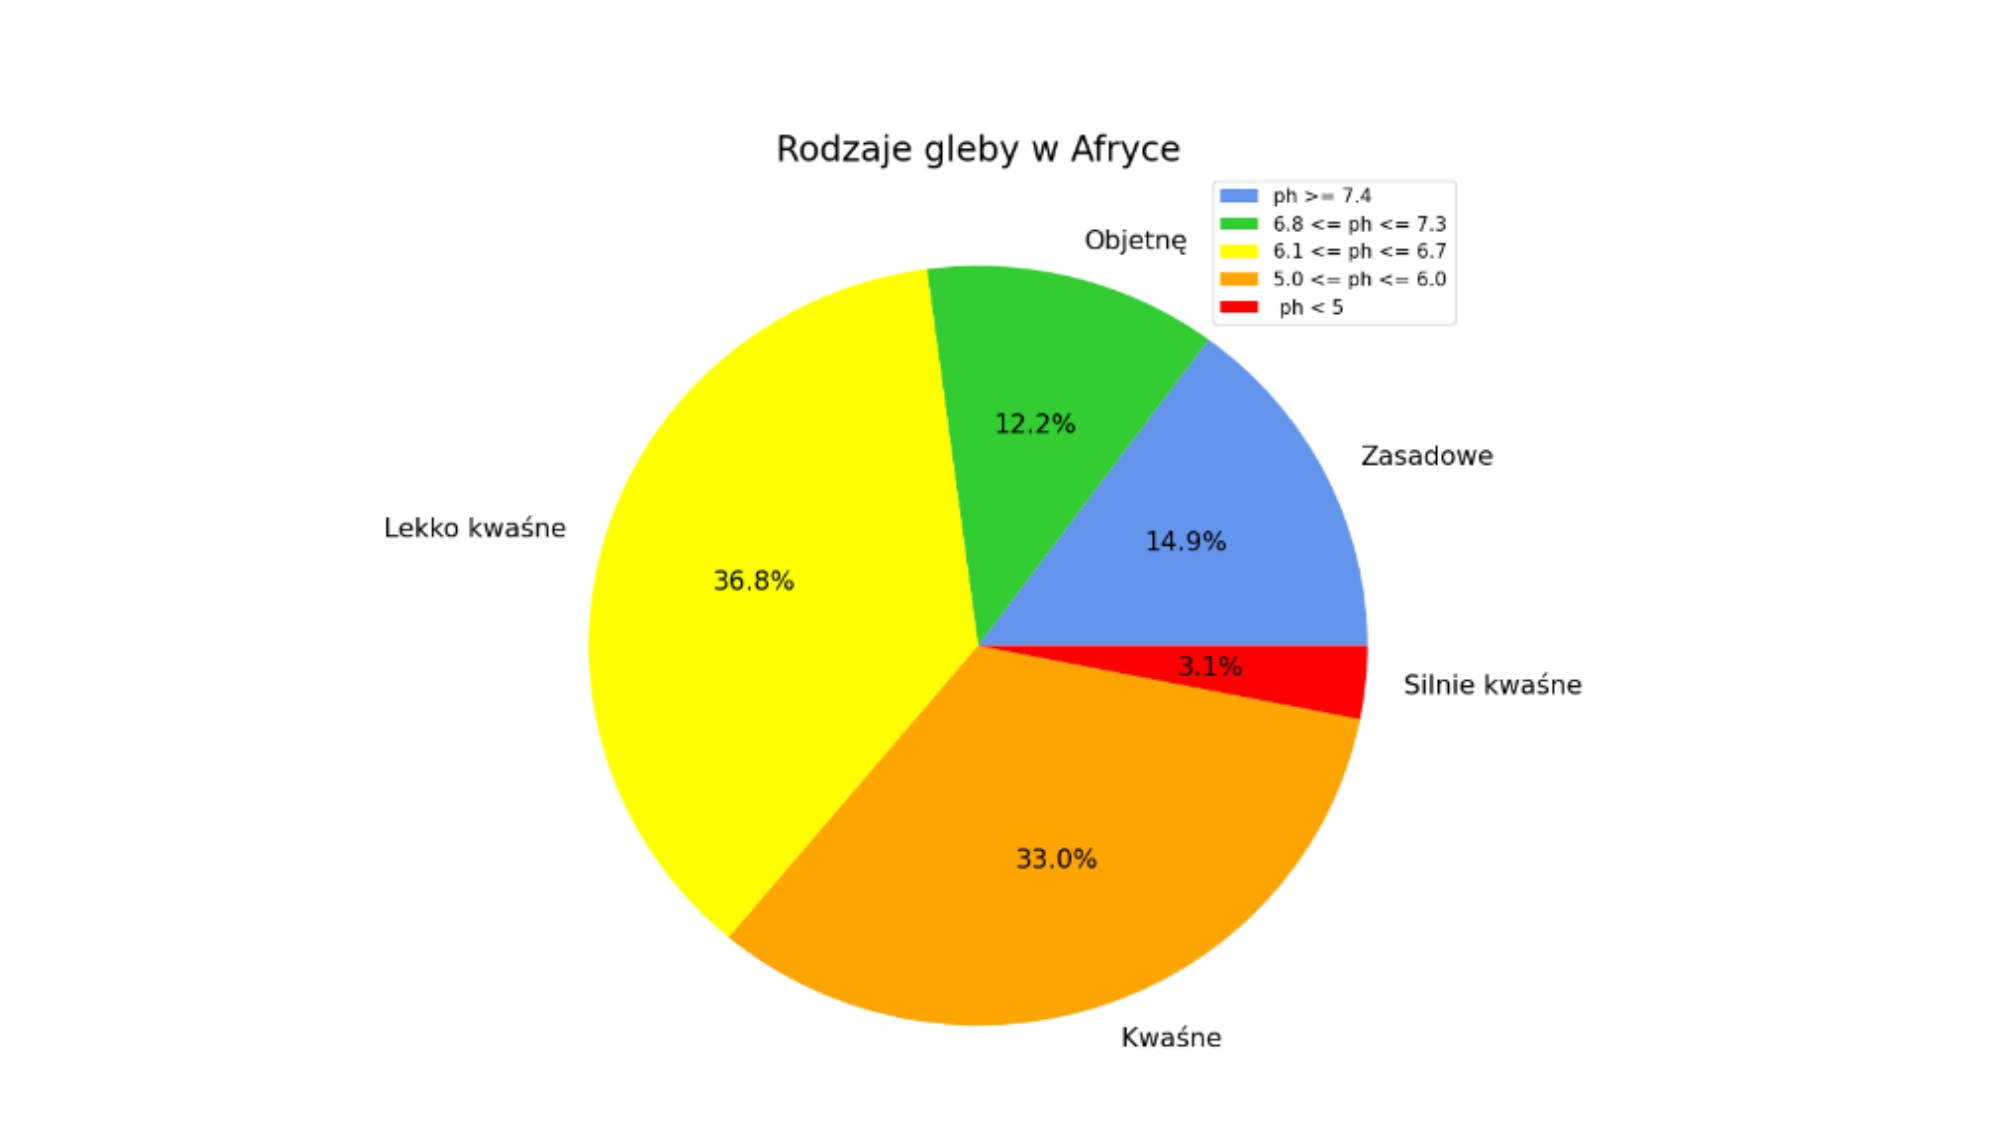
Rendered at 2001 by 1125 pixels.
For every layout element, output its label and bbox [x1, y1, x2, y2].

list [359, 60, 1639, 1074]
